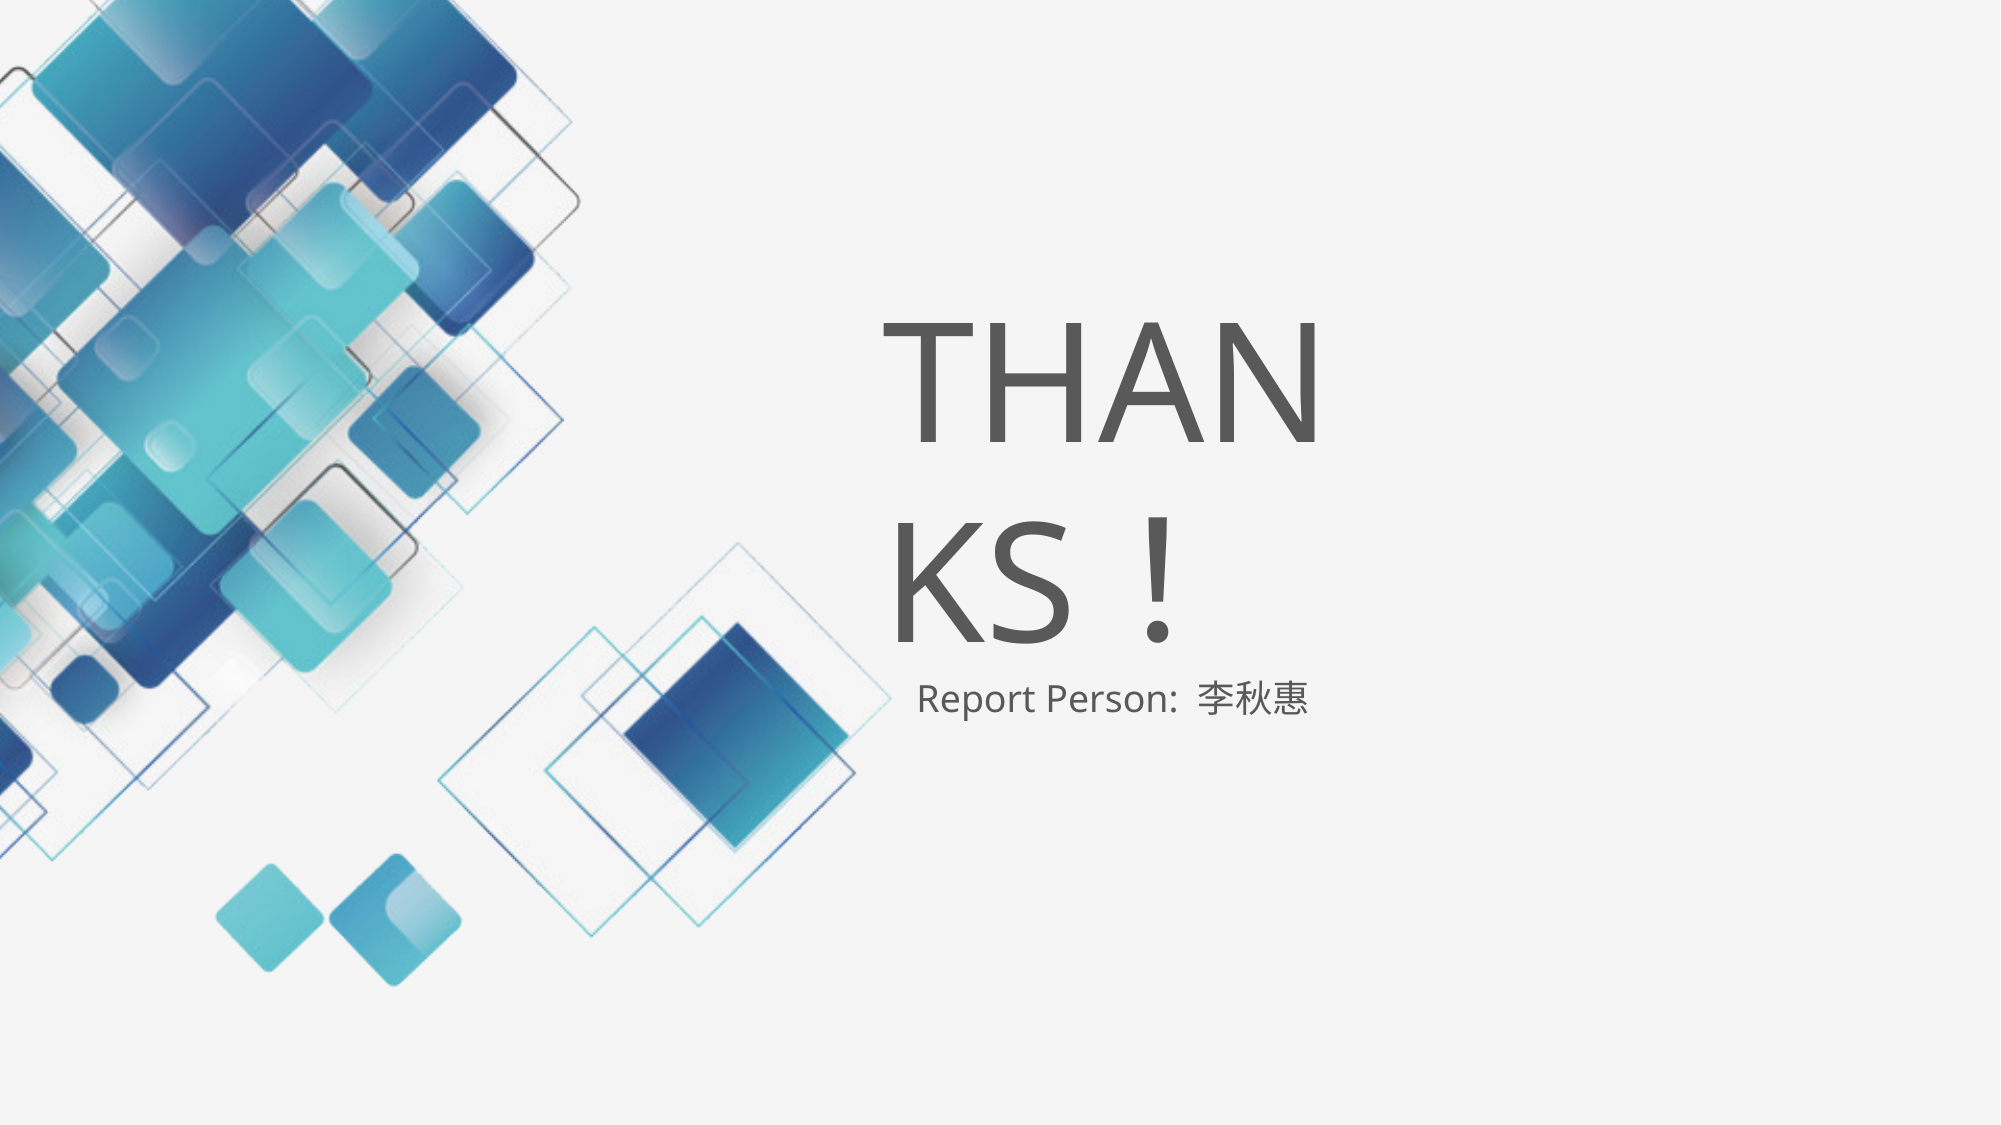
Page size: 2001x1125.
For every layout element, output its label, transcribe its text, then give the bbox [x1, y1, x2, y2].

text_box Report Person: 李秋惠 [984, 675, 1657, 721]
text_box Thanks！ [984, 276, 1426, 675]
picture [0, 0, 984, 1004]
